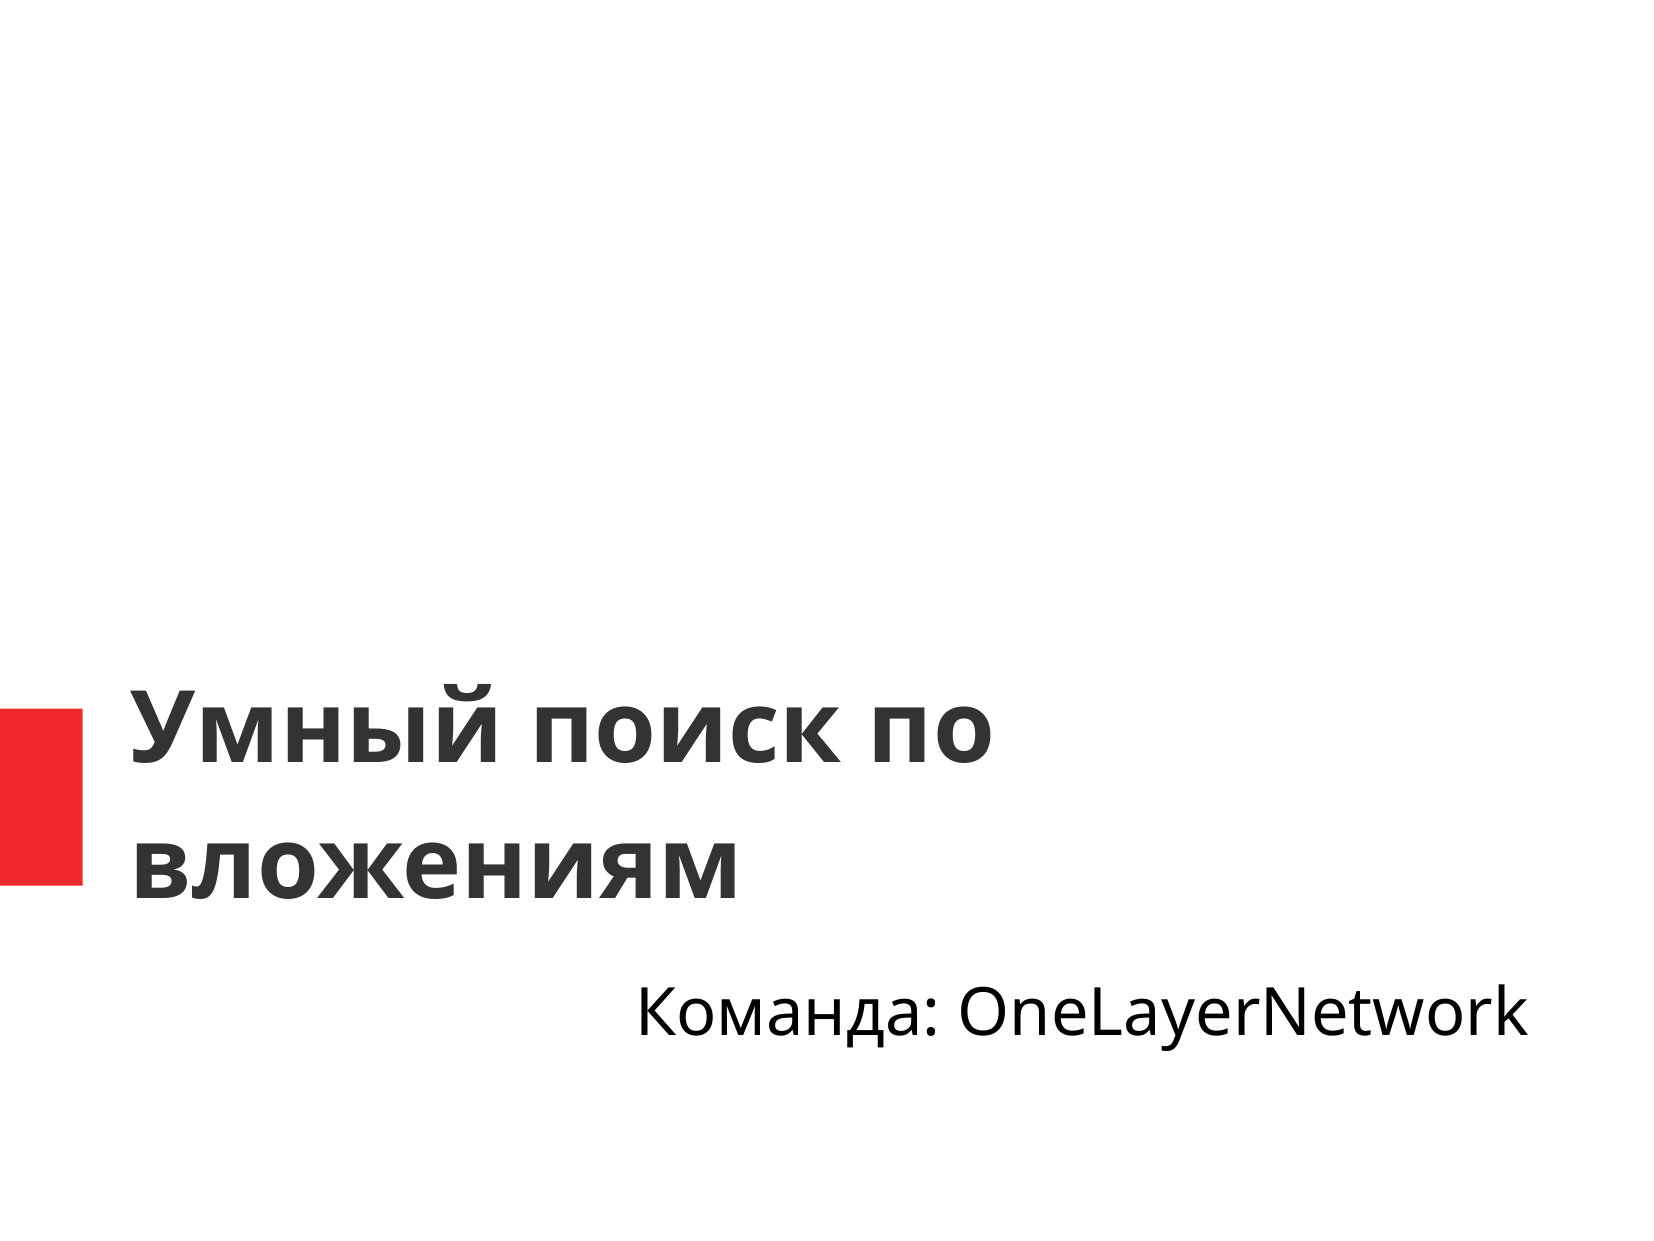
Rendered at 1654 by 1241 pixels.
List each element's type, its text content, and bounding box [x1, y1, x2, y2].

text_box Команда: OneLayerNetwork [124, 927, 1530, 1089]
text_box Умный поиск по вложениям [129, 655, 1536, 928]
